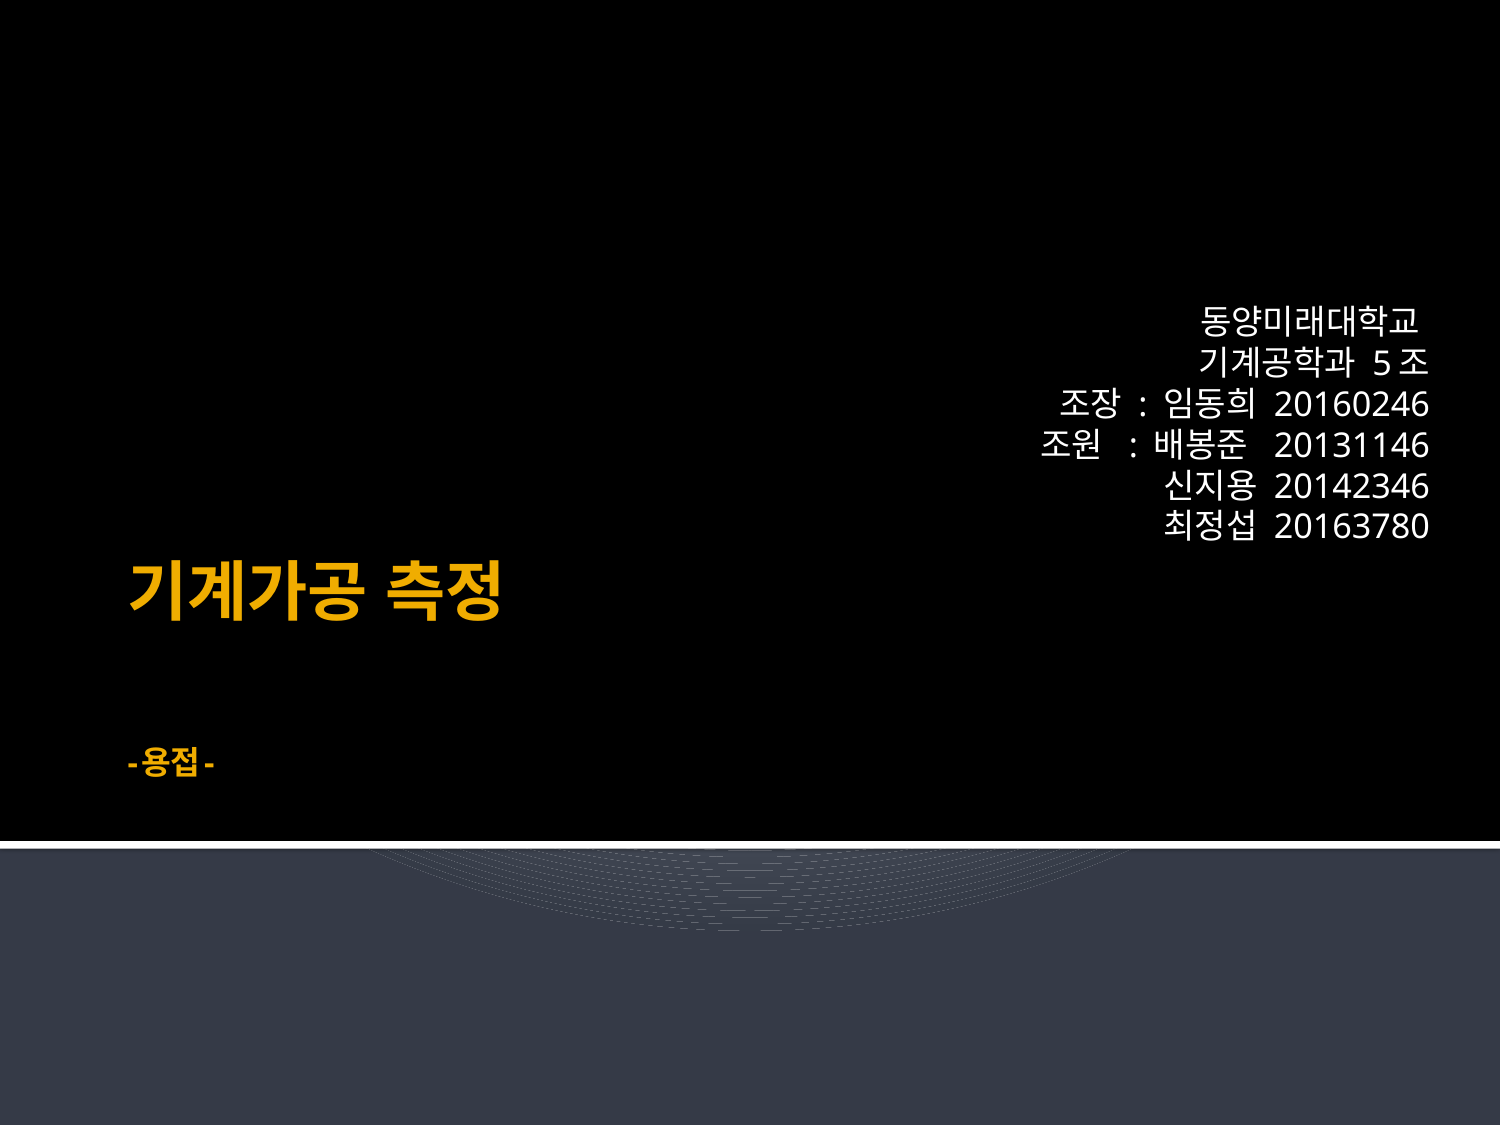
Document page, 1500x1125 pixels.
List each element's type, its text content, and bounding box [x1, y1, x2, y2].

title 기계가공 측정 -용접- [112, 550, 1438, 825]
subtitle 동양미래대학교 기계공학과 5조 조장 : 임동희 20160246 조원 : 배봉준 20131146 신지용 20142346 최정섭 20163780 [112, 299, 1438, 546]
